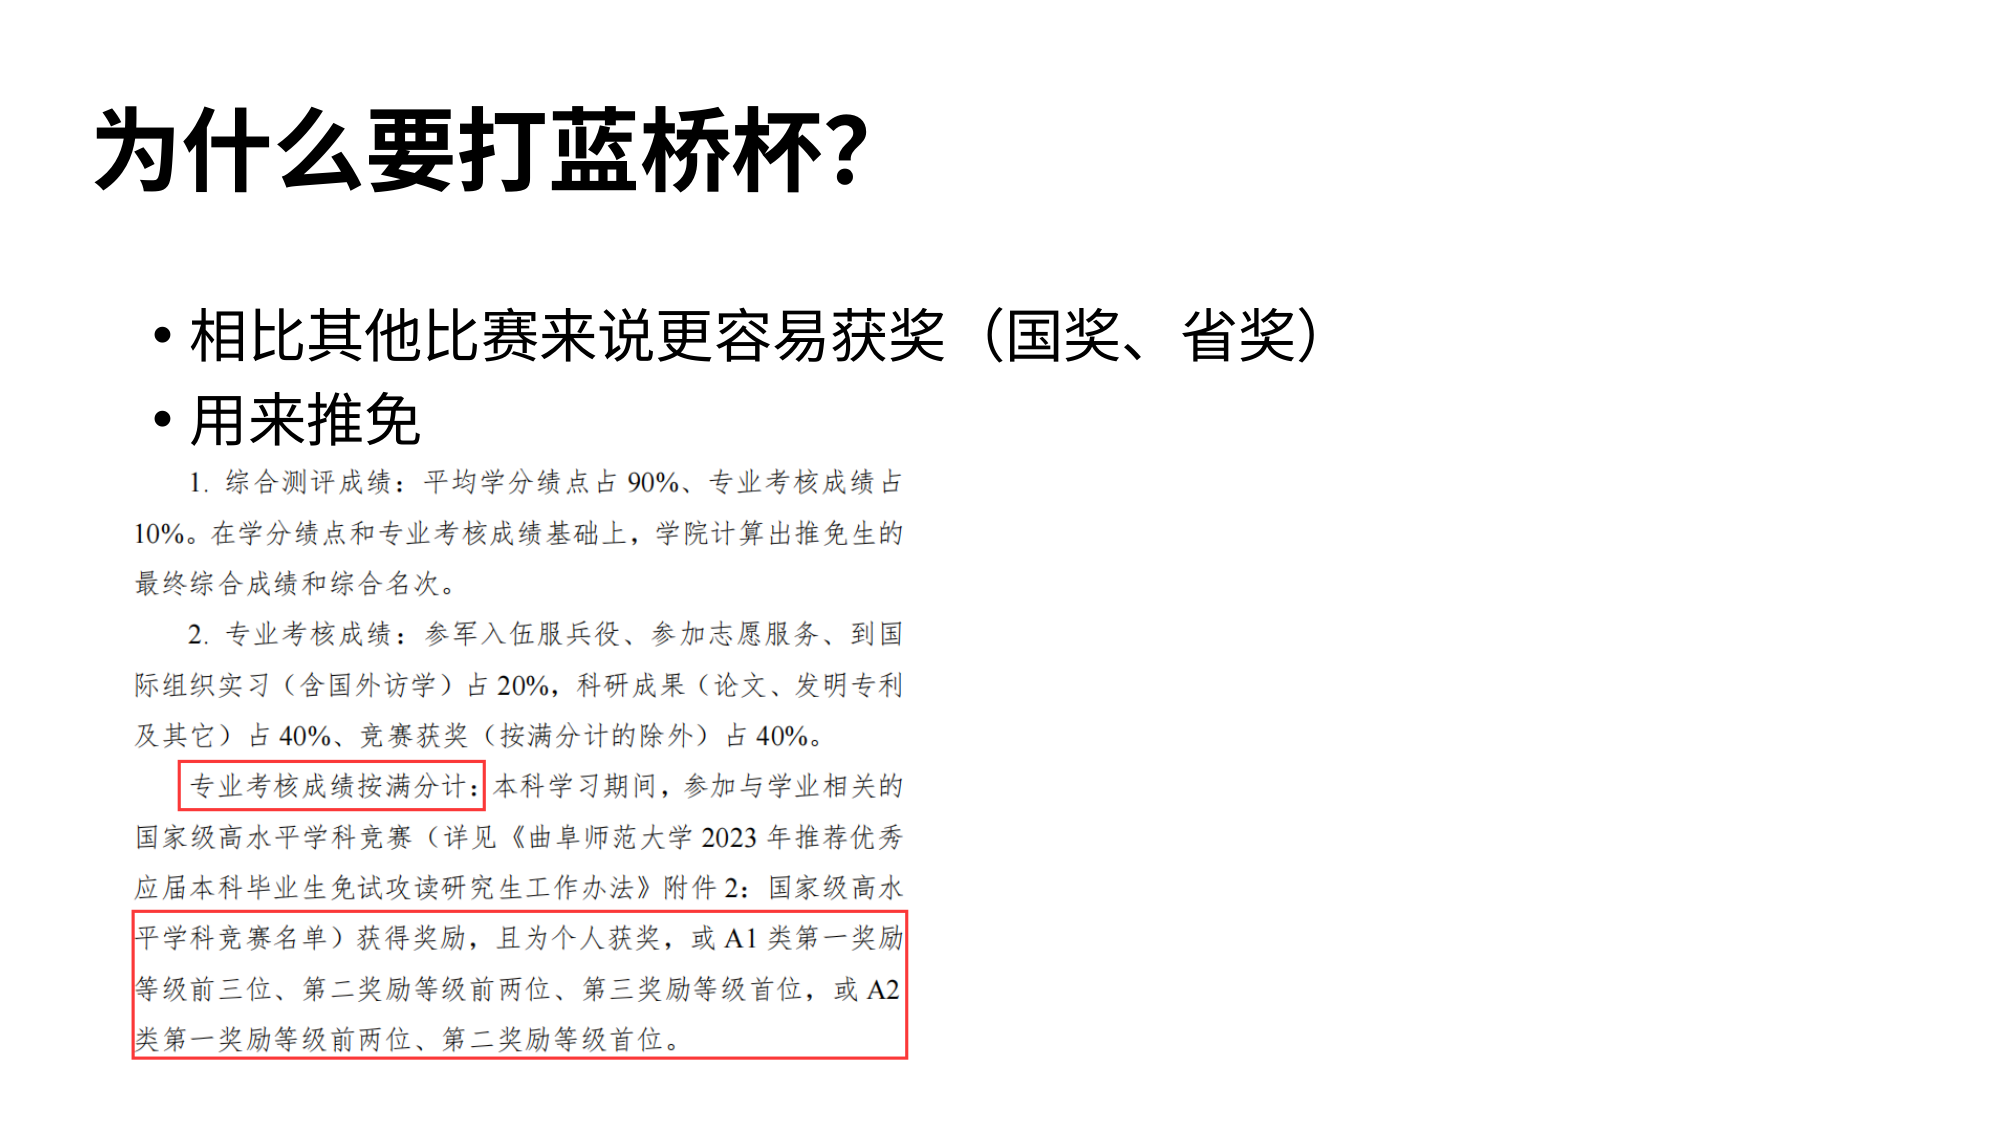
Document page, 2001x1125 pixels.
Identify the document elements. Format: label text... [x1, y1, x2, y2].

title 为什么要打蓝桥杯？ [75, 62, 1801, 248]
picture [119, 459, 923, 1066]
list 相比其他比赛来说更容易获奖（国奖、省奖） 用来推免 [137, 299, 1863, 1014]
